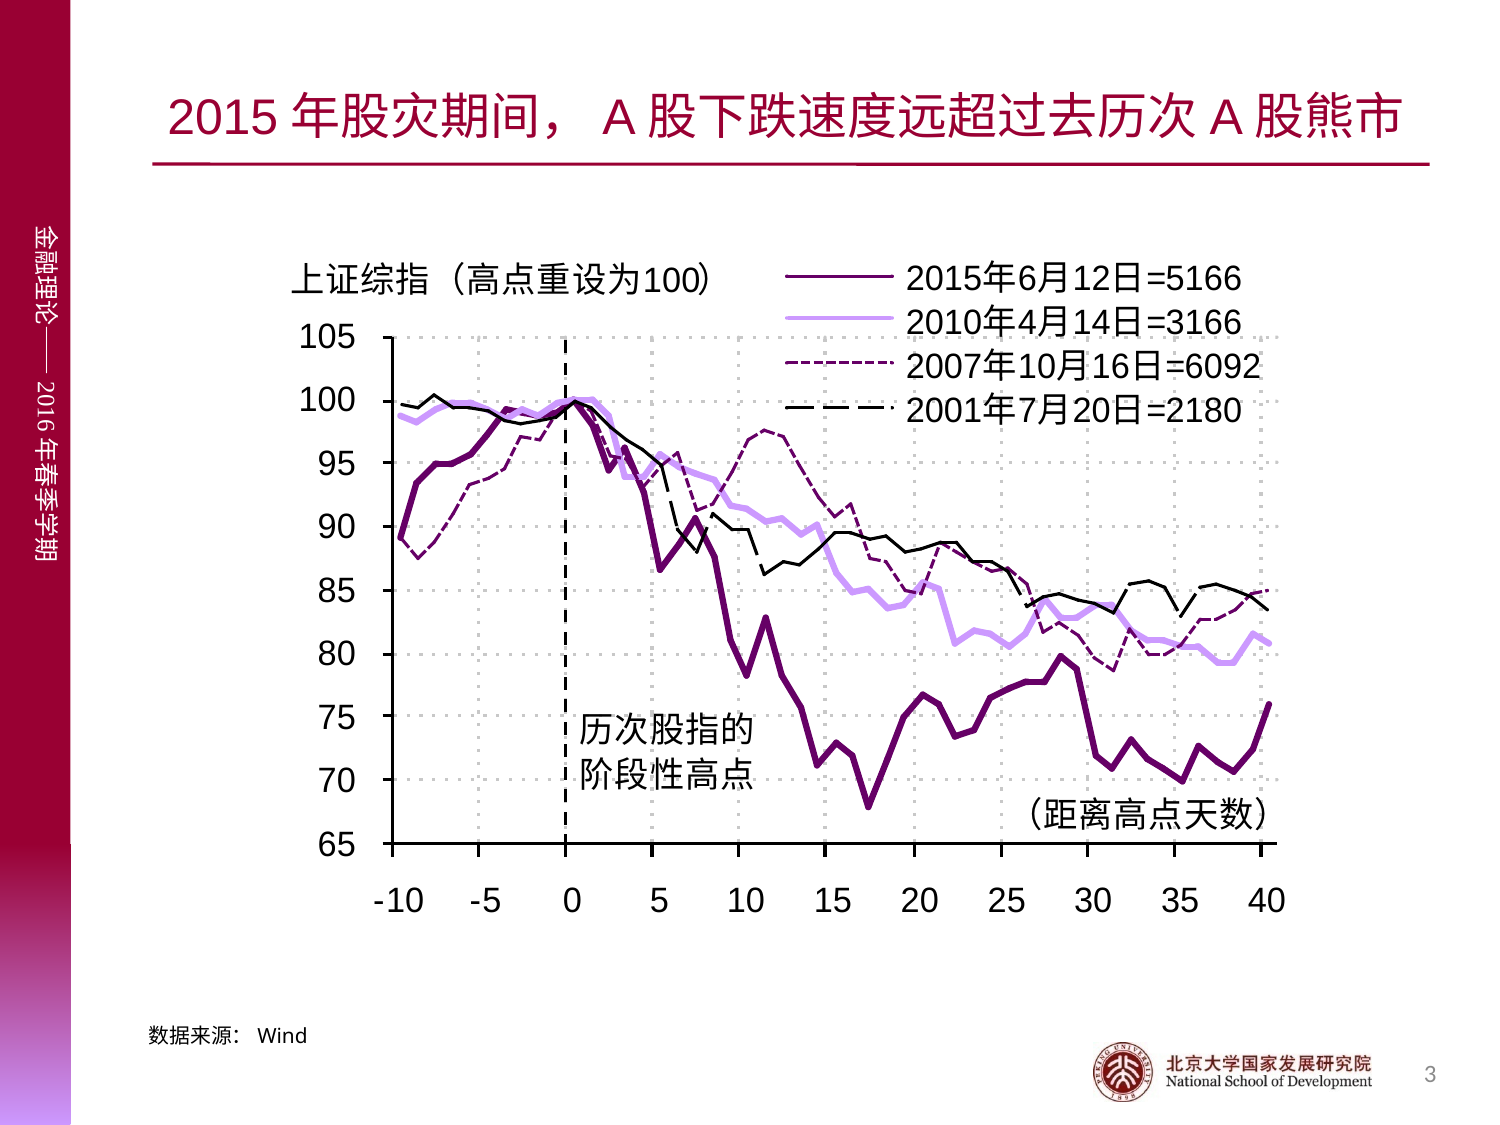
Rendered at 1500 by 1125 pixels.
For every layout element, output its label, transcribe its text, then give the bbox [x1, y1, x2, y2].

picture [265, 235, 1298, 946]
slide_number 3 [1101, 1042, 1452, 1103]
text_box 数据来源：Wind [148, 1023, 727, 1049]
picture [1093, 1042, 1101, 1102]
title 2015年股灾期间，A股下跌速度远超过去历次A股熊市 [152, 0, 1426, 153]
